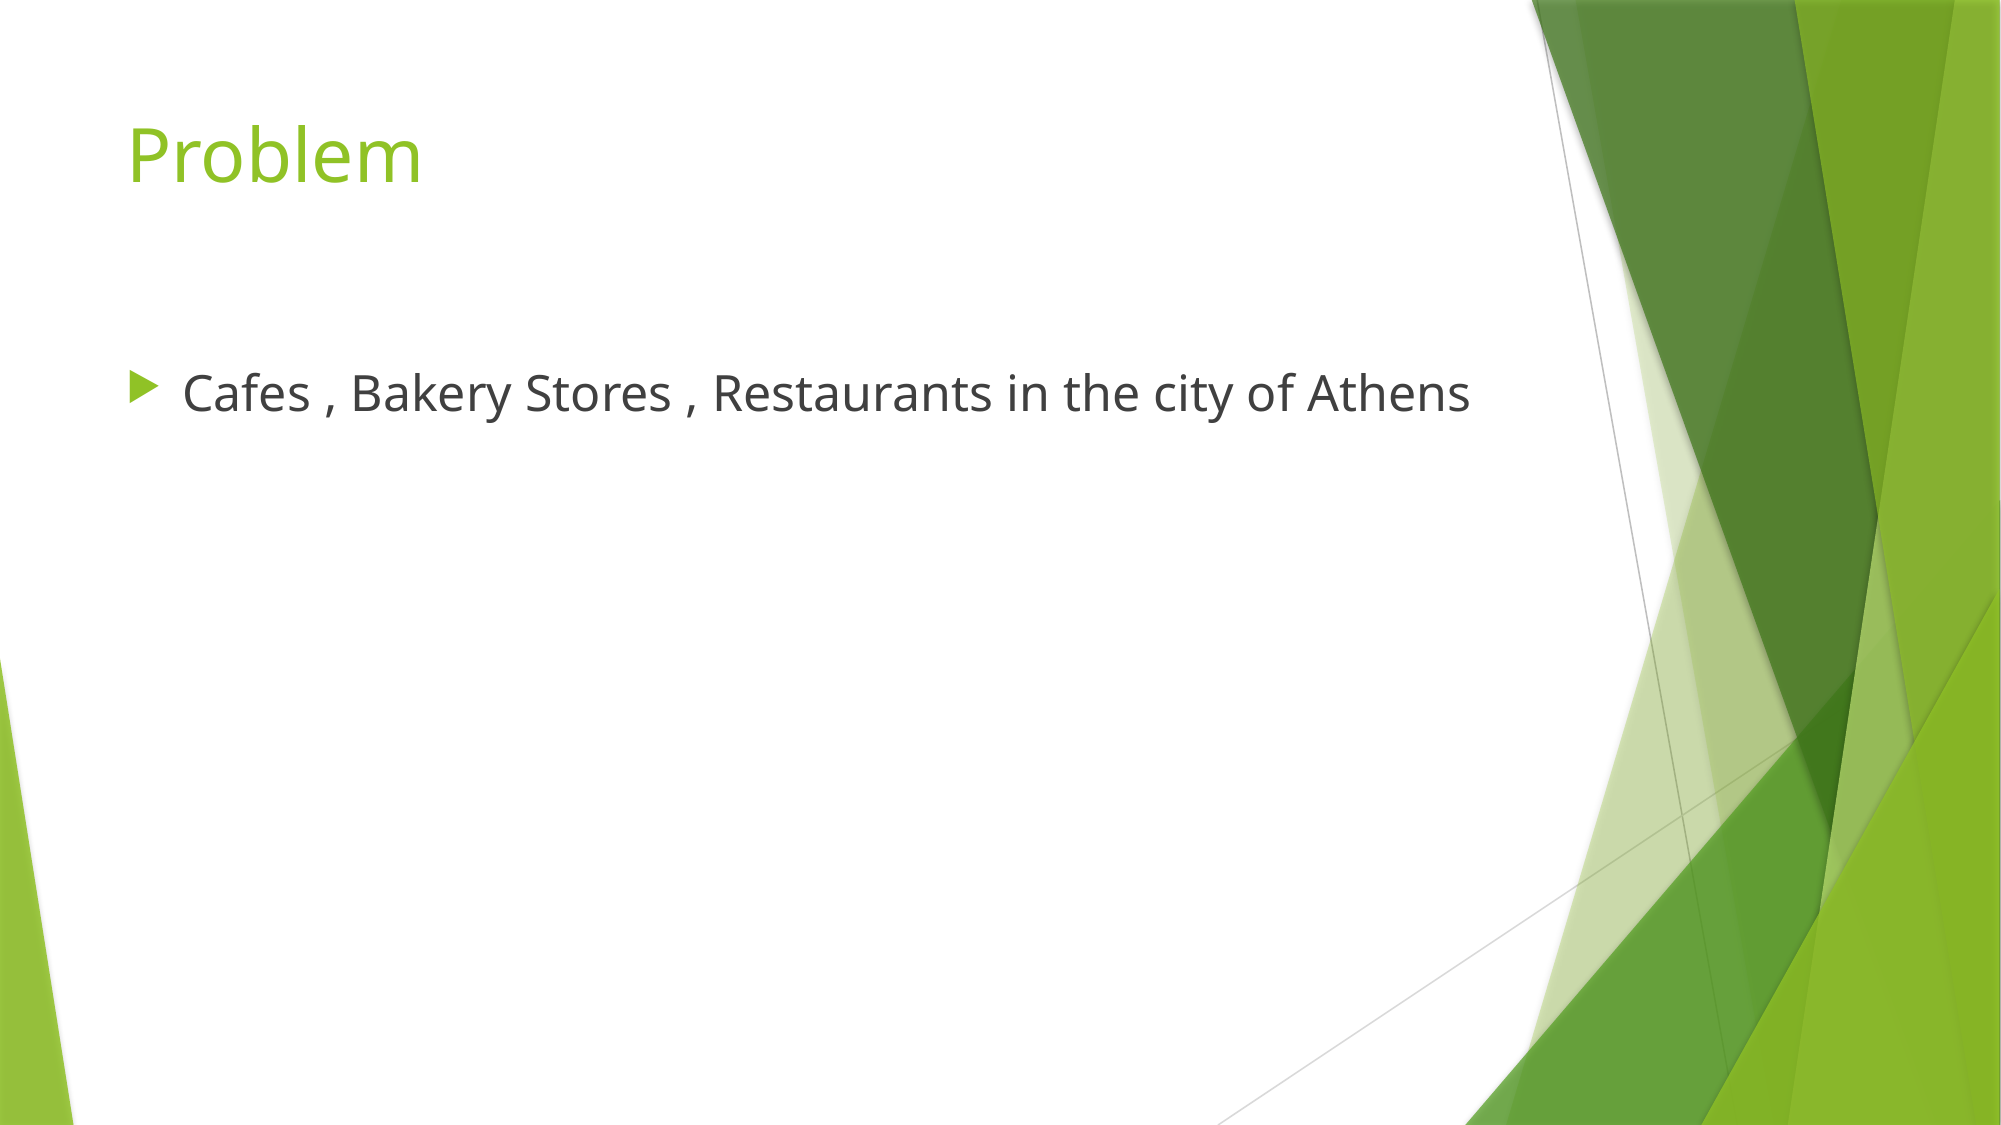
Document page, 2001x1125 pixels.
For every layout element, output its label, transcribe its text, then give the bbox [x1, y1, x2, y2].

title Problem [111, 99, 1522, 317]
list Cafes , Bakery Stores , Restaurants in the city of Athens [111, 354, 1522, 992]
